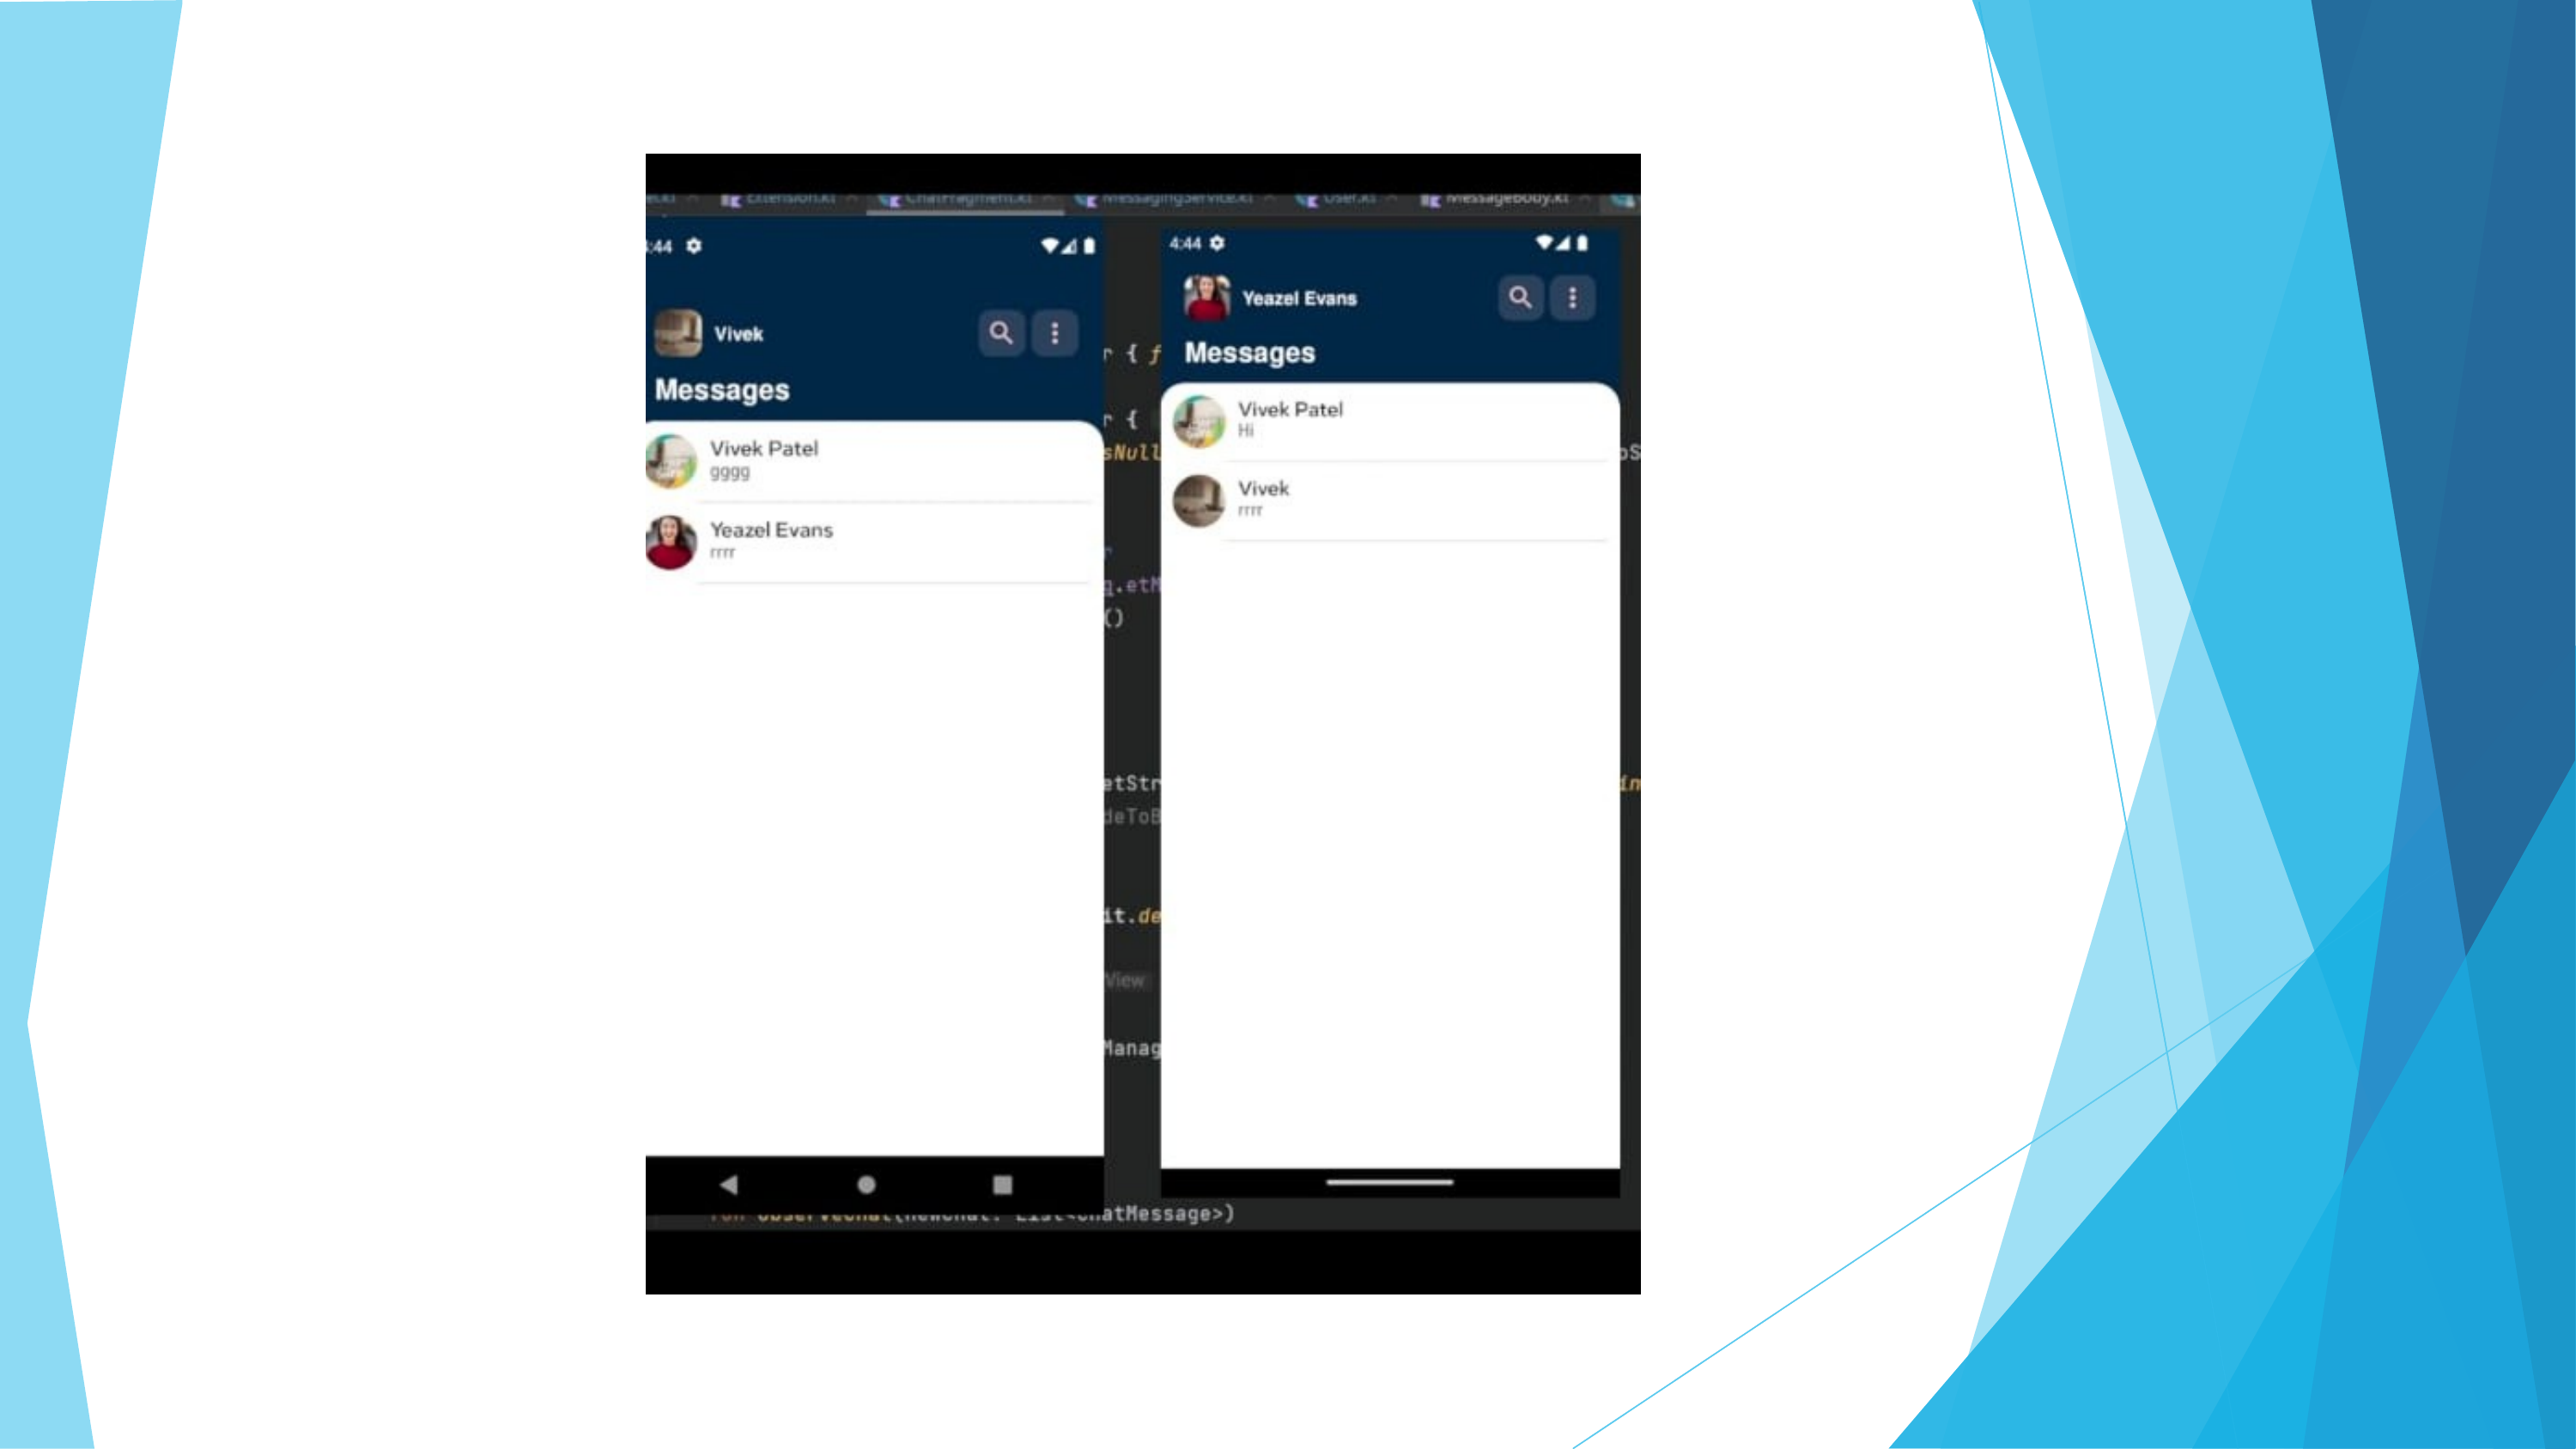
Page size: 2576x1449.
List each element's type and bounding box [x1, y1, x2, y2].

picture [645, 154, 1641, 1295]
